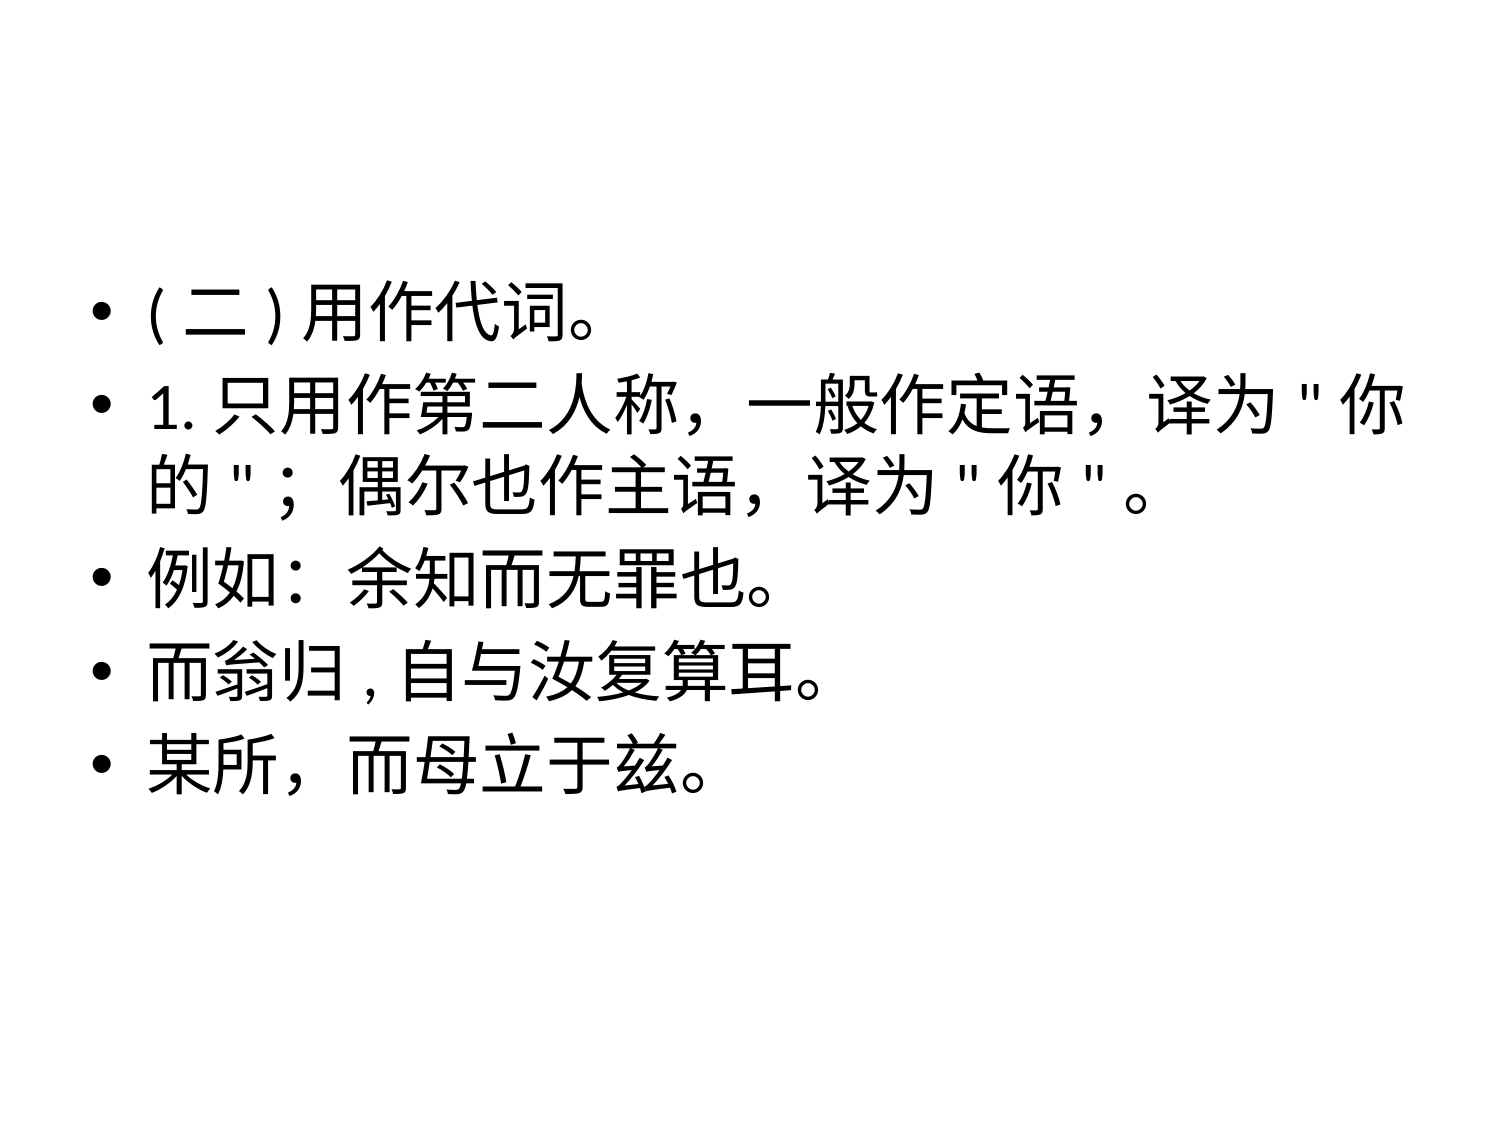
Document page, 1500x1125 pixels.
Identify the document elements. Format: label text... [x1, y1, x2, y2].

list (二)用作代词。 1.只用作第二人称，一般作定语，译为"你的"；偶尔也作主语，译为"你"。 例如：余知而无罪也。 而翁归,自与汝复算耳。 某所，而母立于兹。 [75, 262, 1425, 1005]
